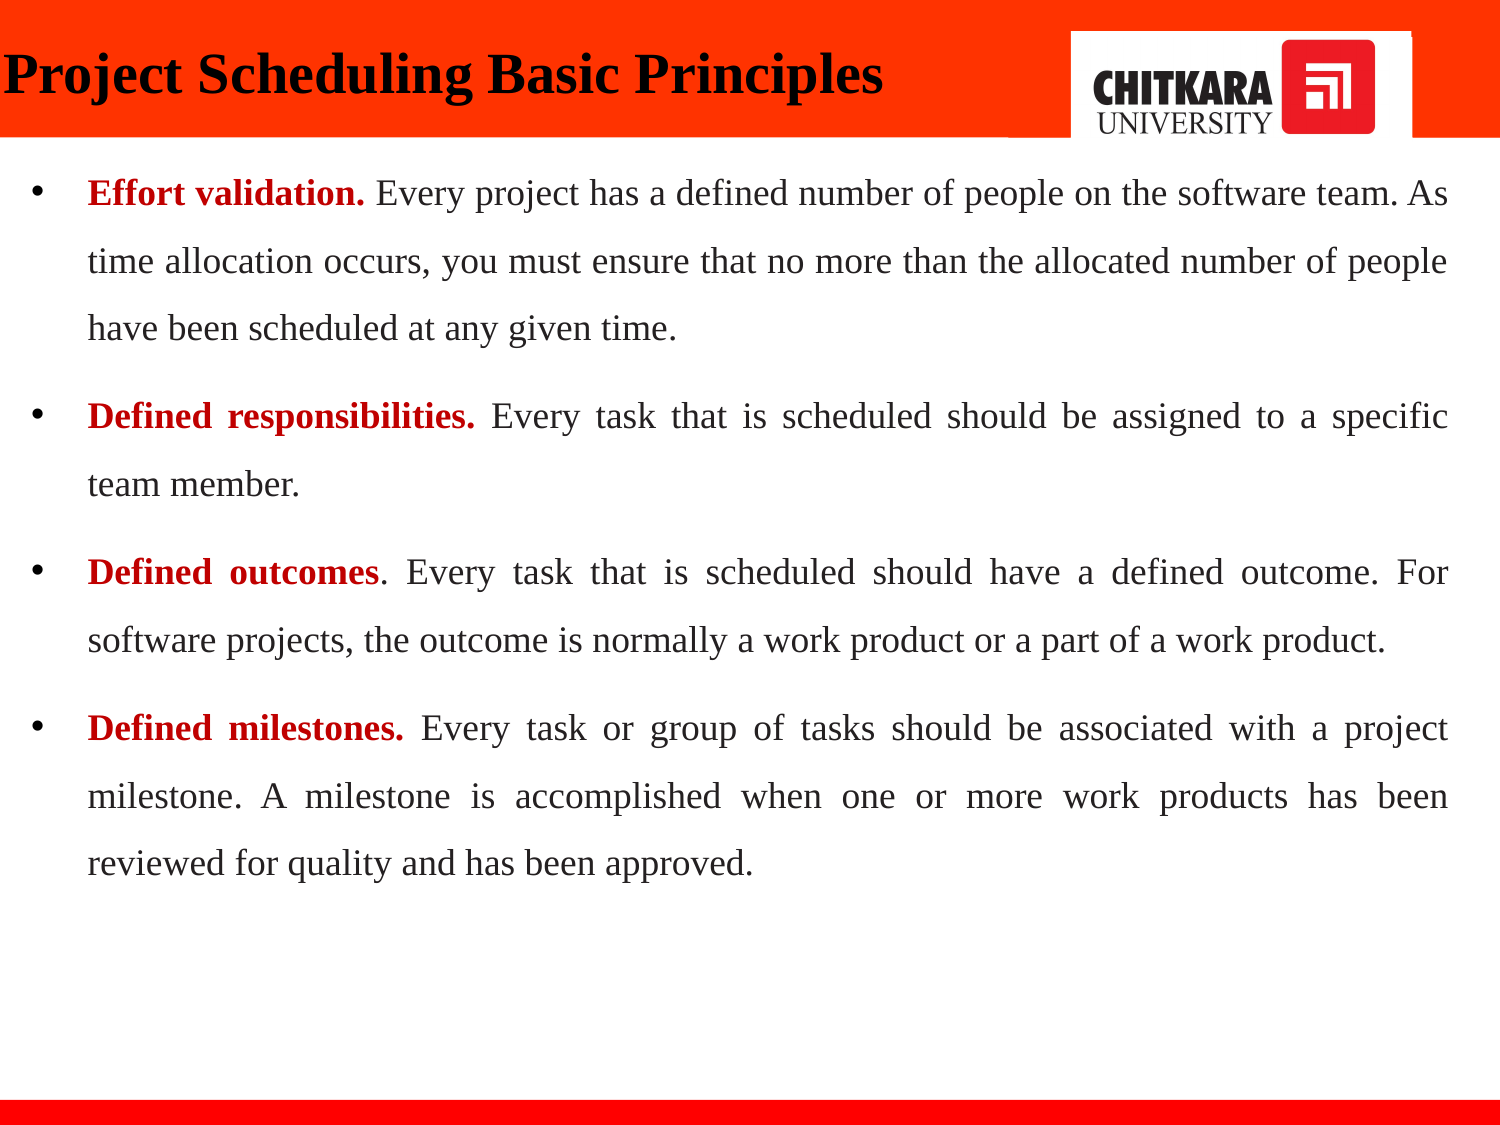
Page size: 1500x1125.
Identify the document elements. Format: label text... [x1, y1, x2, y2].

list Effort validation. Every project has a defined number of people on the software team. As time allocation occurs, you must ensure that no more than the allocated number of people have been scheduled at any given time. Defined responsibilities. Every task that is scheduled should be assigned to a specific team member. Defined outcomes. Every task that is scheduled should have a defined outcome. For software projects, the outcome is normally a work product or a part of a work product. Defined milestones. Every task or group of tasks should be associated with a project milestone. A milestone is accomplished when one or more work products has been reviewed for quality and has been approved. [12, 145, 1450, 1034]
title Project Scheduling Basic Principles [3, 0, 904, 150]
picture [1074, 37, 1390, 138]
